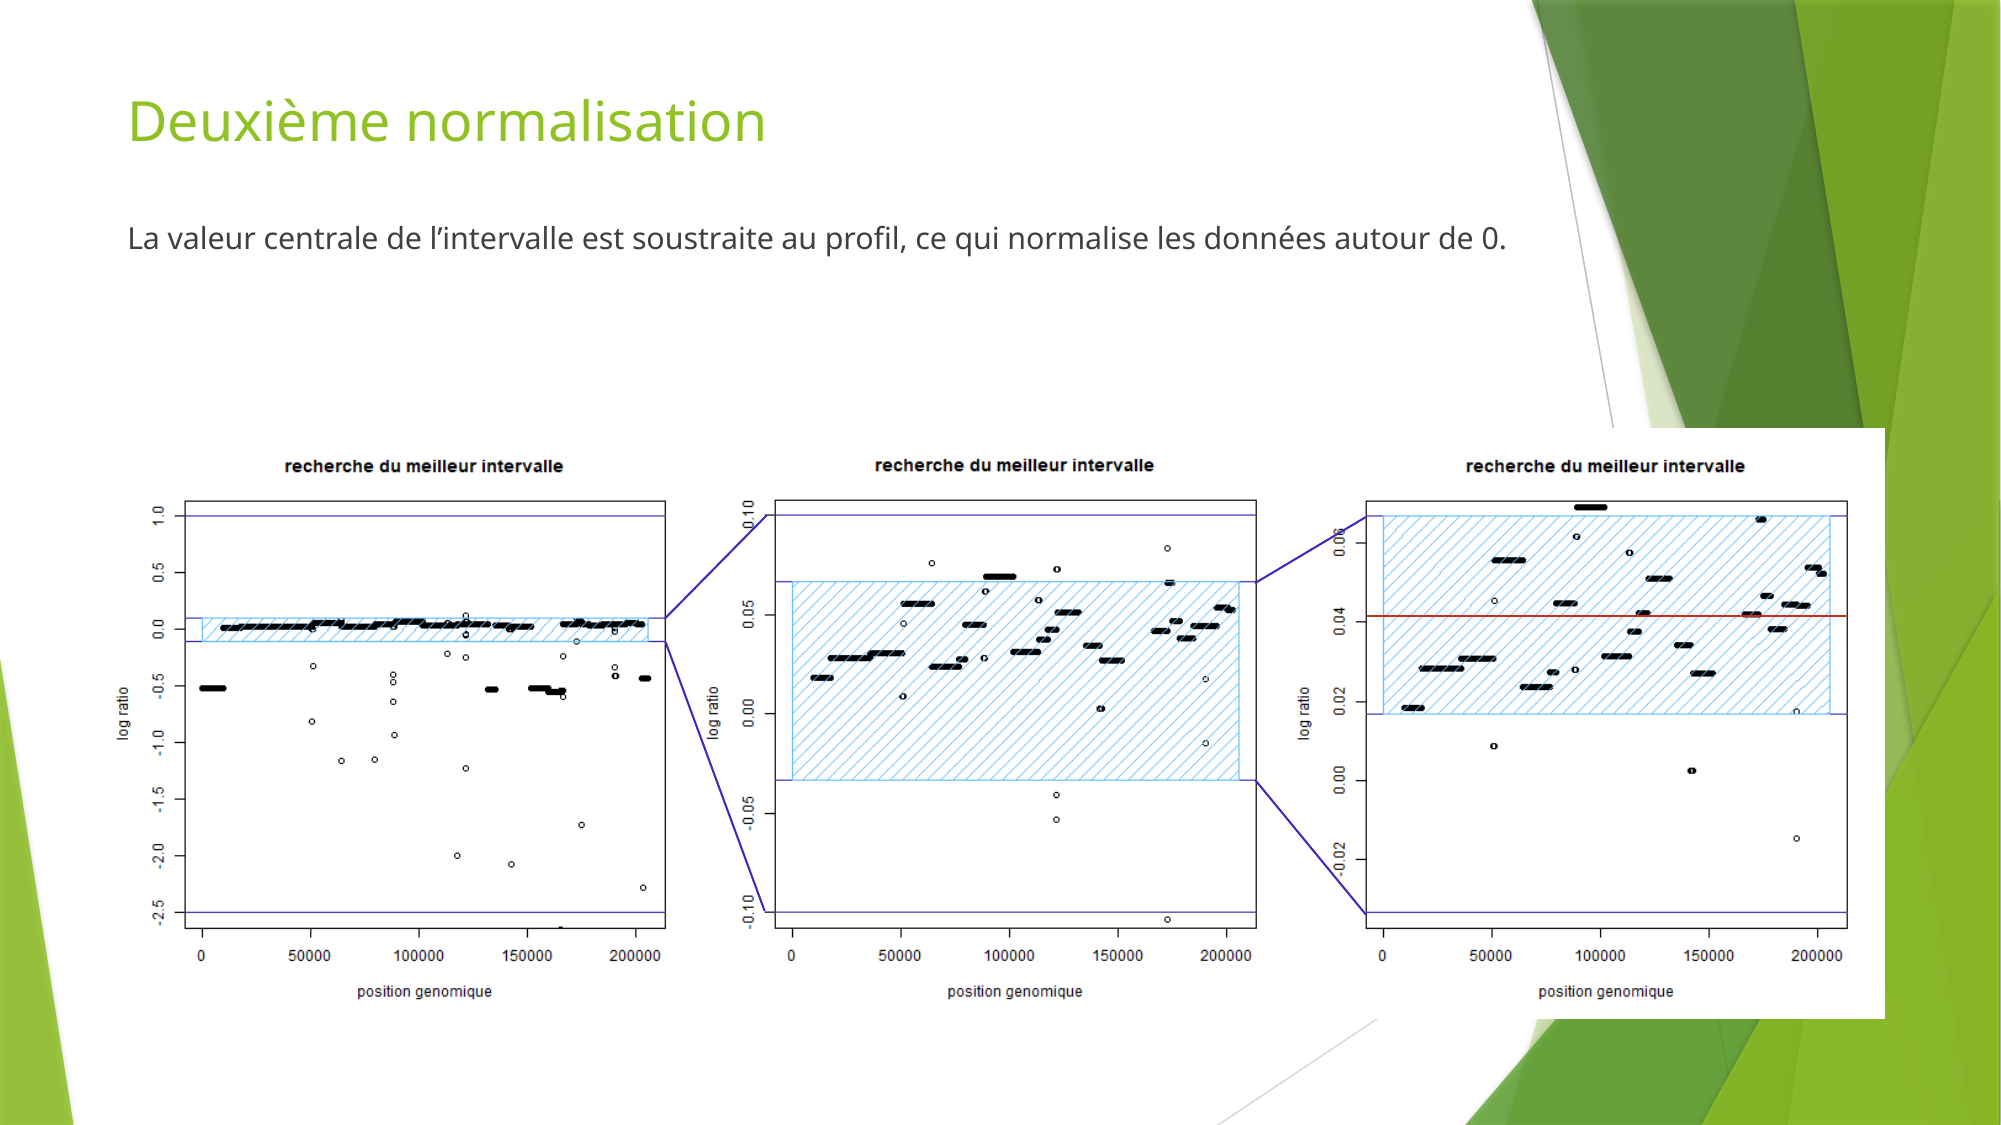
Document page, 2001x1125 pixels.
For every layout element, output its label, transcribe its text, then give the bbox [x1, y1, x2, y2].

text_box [1254, 516, 1367, 584]
title Deuxième normalisation [112, 78, 1523, 211]
picture [111, 427, 1885, 1020]
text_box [665, 641, 765, 911]
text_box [664, 515, 767, 619]
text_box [1254, 779, 1367, 915]
text_box La valeur centrale de l’intervalle est soustraite au profil, ce qui normalise les données autour de 0. [112, 211, 1544, 296]
